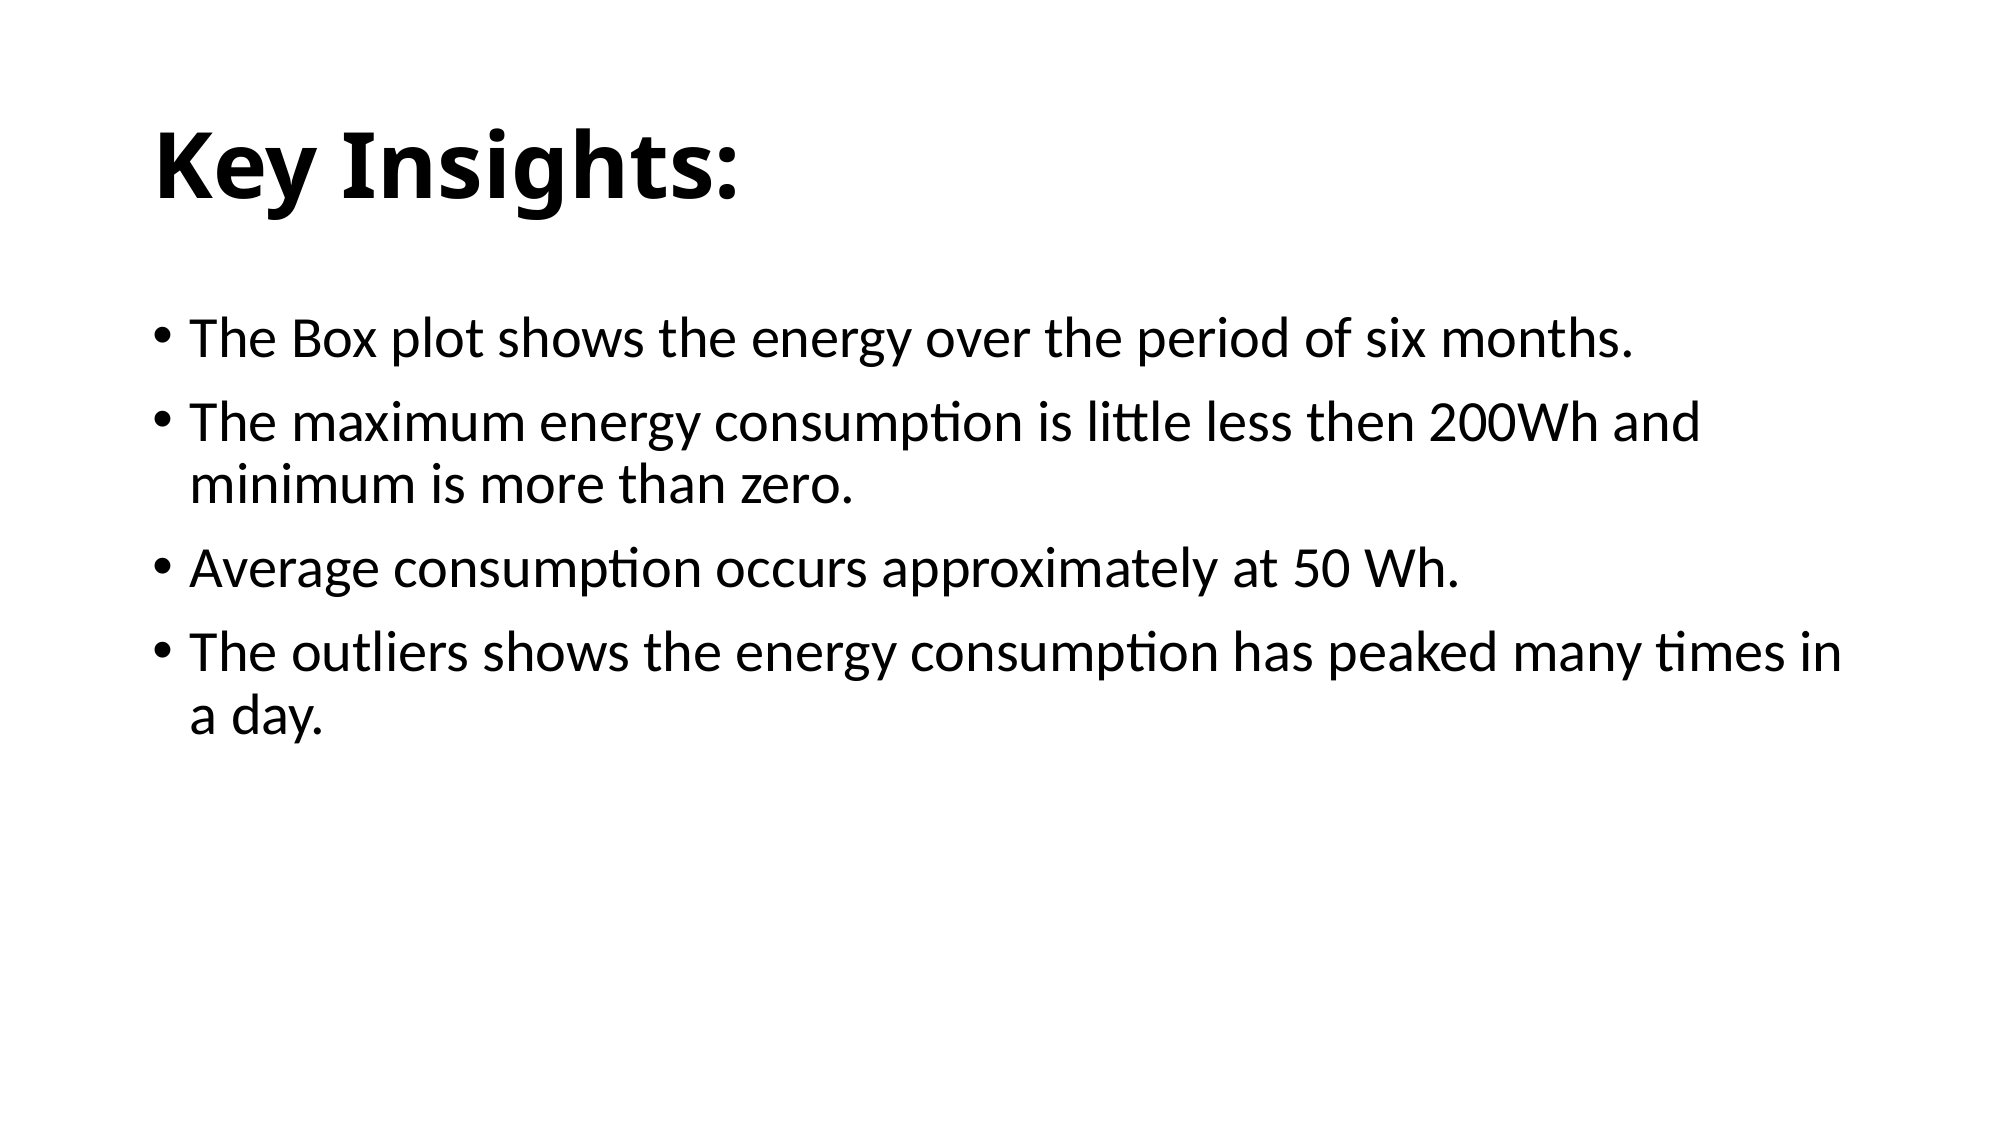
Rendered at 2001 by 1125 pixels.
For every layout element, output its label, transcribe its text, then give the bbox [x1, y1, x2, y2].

list The Box plot shows the energy over the period of six months. The maximum energy consumption is little less then 200Wh and minimum is more than zero. Average consumption occurs approximately at 50 Wh. The outliers shows the energy consumption has peaked many times in a day. [137, 299, 1863, 1014]
title Key Insights: [137, 59, 1863, 278]
